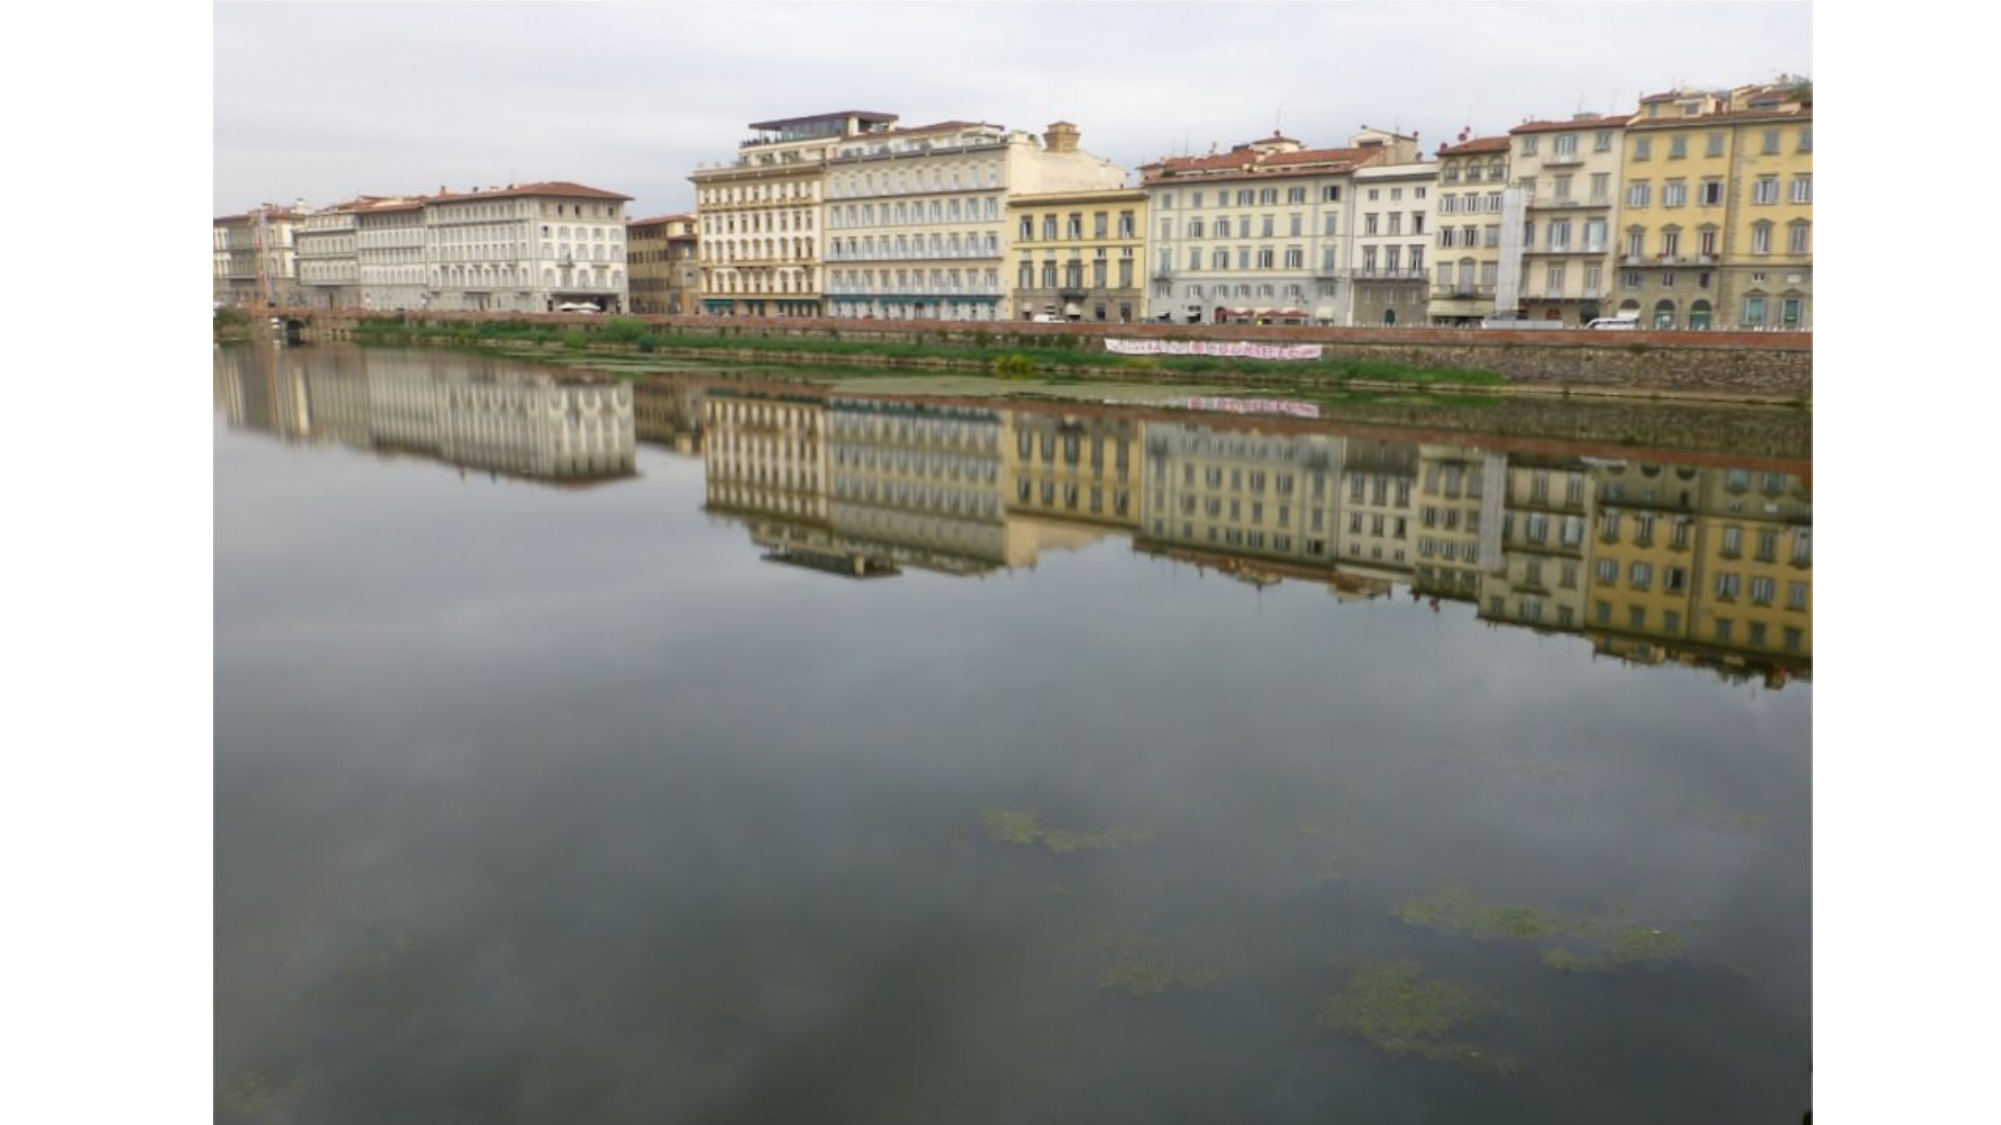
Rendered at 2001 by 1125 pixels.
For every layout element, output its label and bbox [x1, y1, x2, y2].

picture [212, 0, 1813, 1125]
